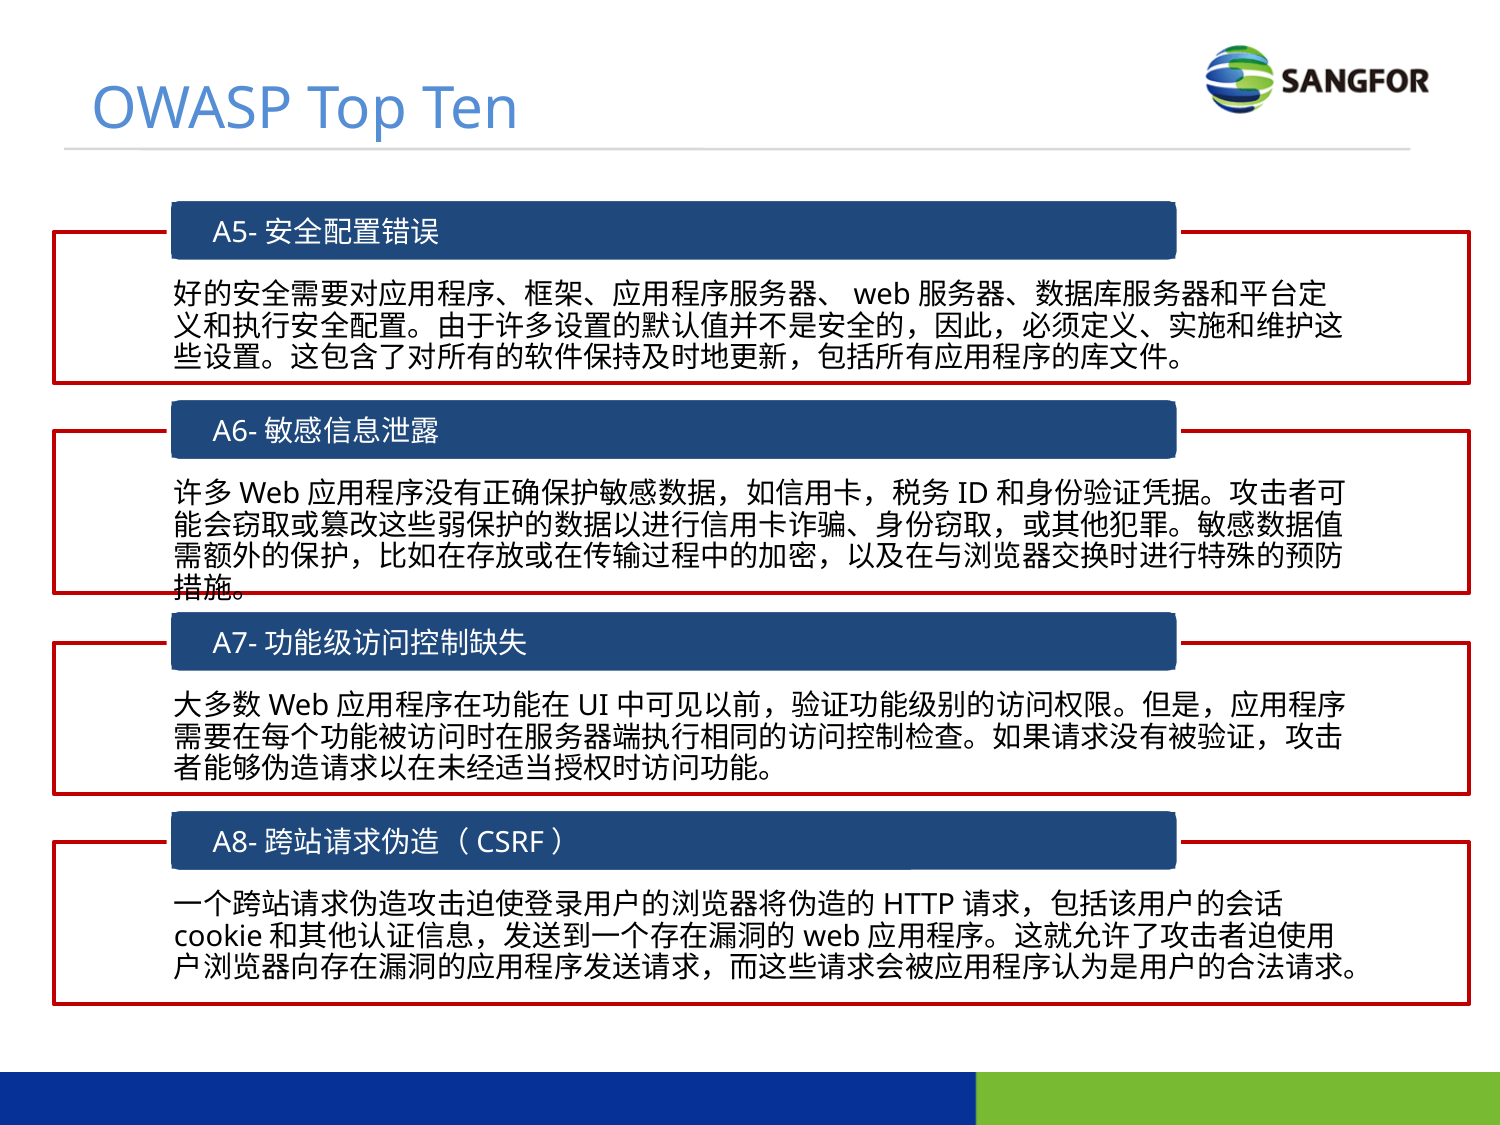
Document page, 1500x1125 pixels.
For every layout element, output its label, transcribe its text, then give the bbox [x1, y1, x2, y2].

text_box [53, 642, 1470, 827]
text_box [168, 198, 1179, 262]
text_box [168, 808, 1179, 873]
picture [0, 1069, 1500, 1125]
picture [1198, 42, 1437, 119]
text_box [168, 397, 1179, 462]
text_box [53, 231, 1470, 416]
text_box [53, 430, 1470, 594]
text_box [168, 609, 1179, 673]
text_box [53, 841, 1470, 1005]
text_box OWASP Top Ten [76, 63, 1172, 148]
